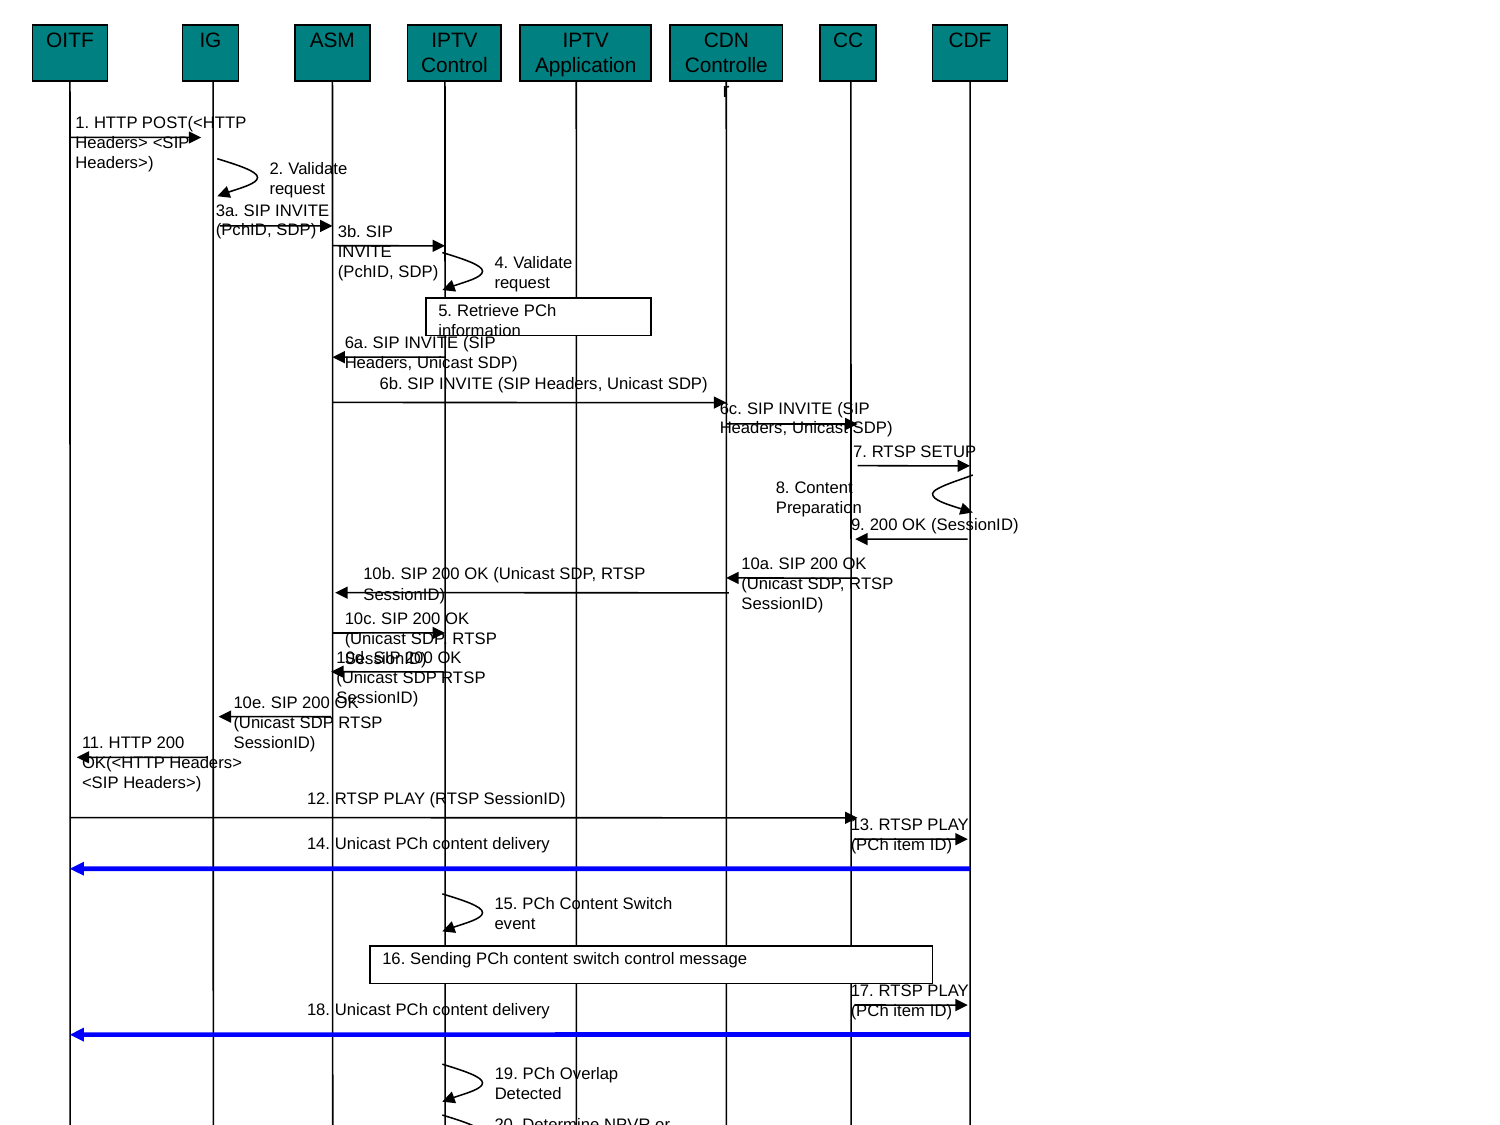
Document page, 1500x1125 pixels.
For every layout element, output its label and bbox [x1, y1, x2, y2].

text_box [24, 24, 1046, 1125]
